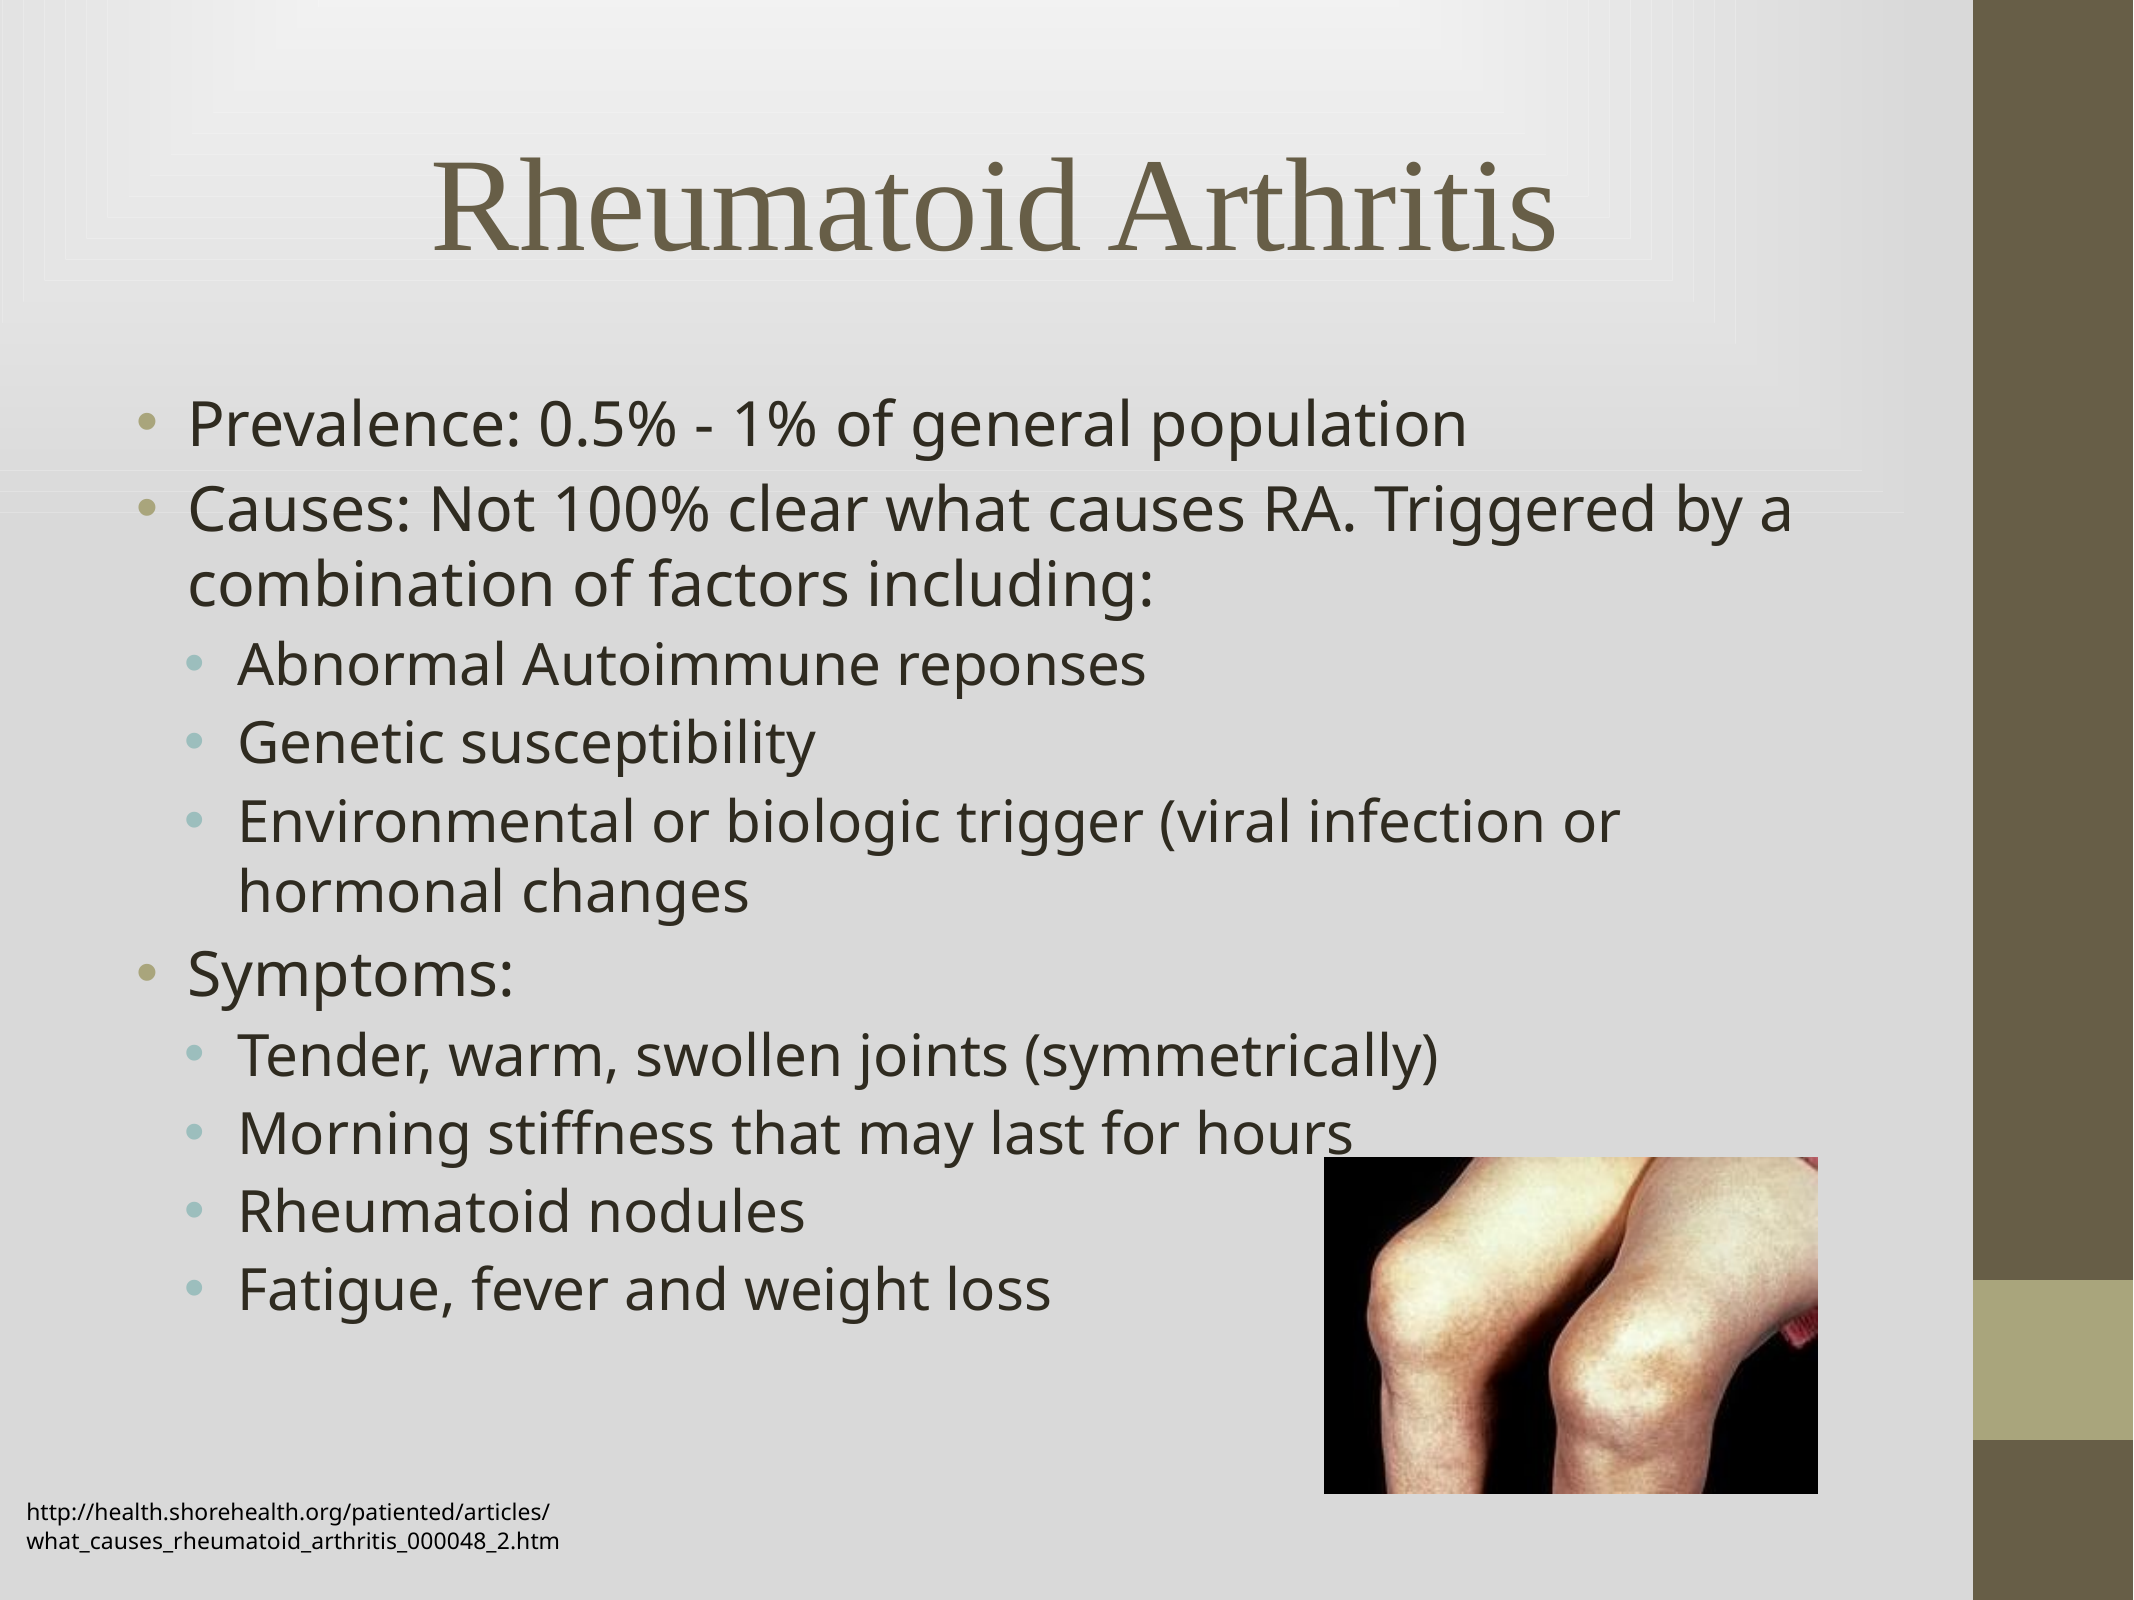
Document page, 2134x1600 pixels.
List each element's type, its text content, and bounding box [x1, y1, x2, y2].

title Rheumatoid Arthritis [106, 63, 1885, 332]
text_box [1973, 1440, 2134, 1600]
list Prevalence: 0.5% - 1% of general population Causes: Not 100% clear what causes RA. Triggered by a combination of factors including: Abnormal Autoimmune reponses Genetic susceptibility Environmental or biologic trigger (viral infection or hormonal changes Symptoms: Tender, warm, swollen joints (symmetrically) Morning stiffness that may last for hours Rheumatoid nodules Fatigue, fever and weight loss [106, 372, 1885, 1494]
text_box http://health.shorehealth.org/patiented/articles/what_causes_rheumatoid_arthritis_000048_2.htm [17, 1503, 1073, 1546]
text_box [1973, 1279, 2134, 1440]
text_box [1973, 0, 2134, 1279]
picture [1323, 1157, 1818, 1494]
